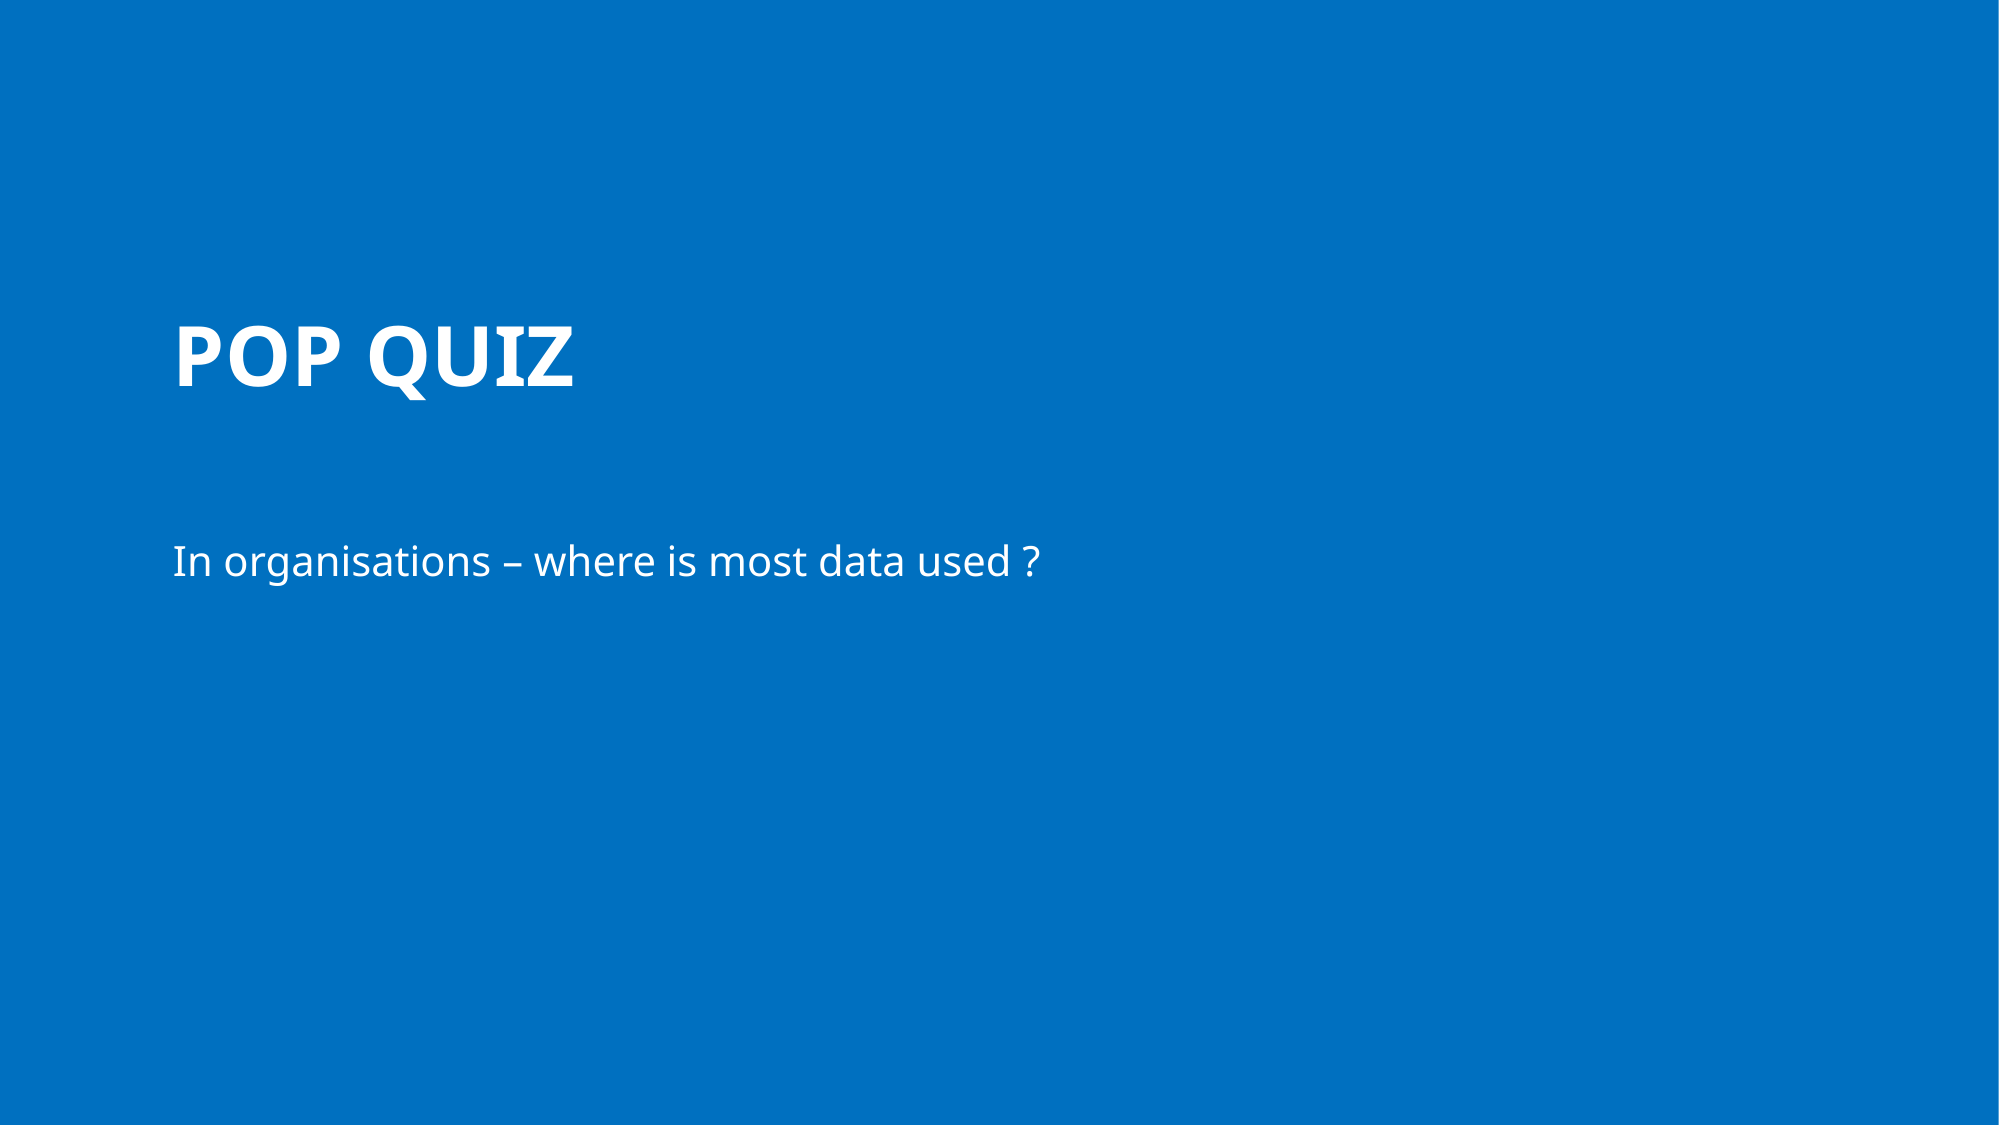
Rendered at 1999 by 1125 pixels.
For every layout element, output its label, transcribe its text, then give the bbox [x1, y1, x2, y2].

title Pop Quiz [157, 187, 1857, 410]
list In organisations – where is most data used ? [157, 410, 1857, 657]
